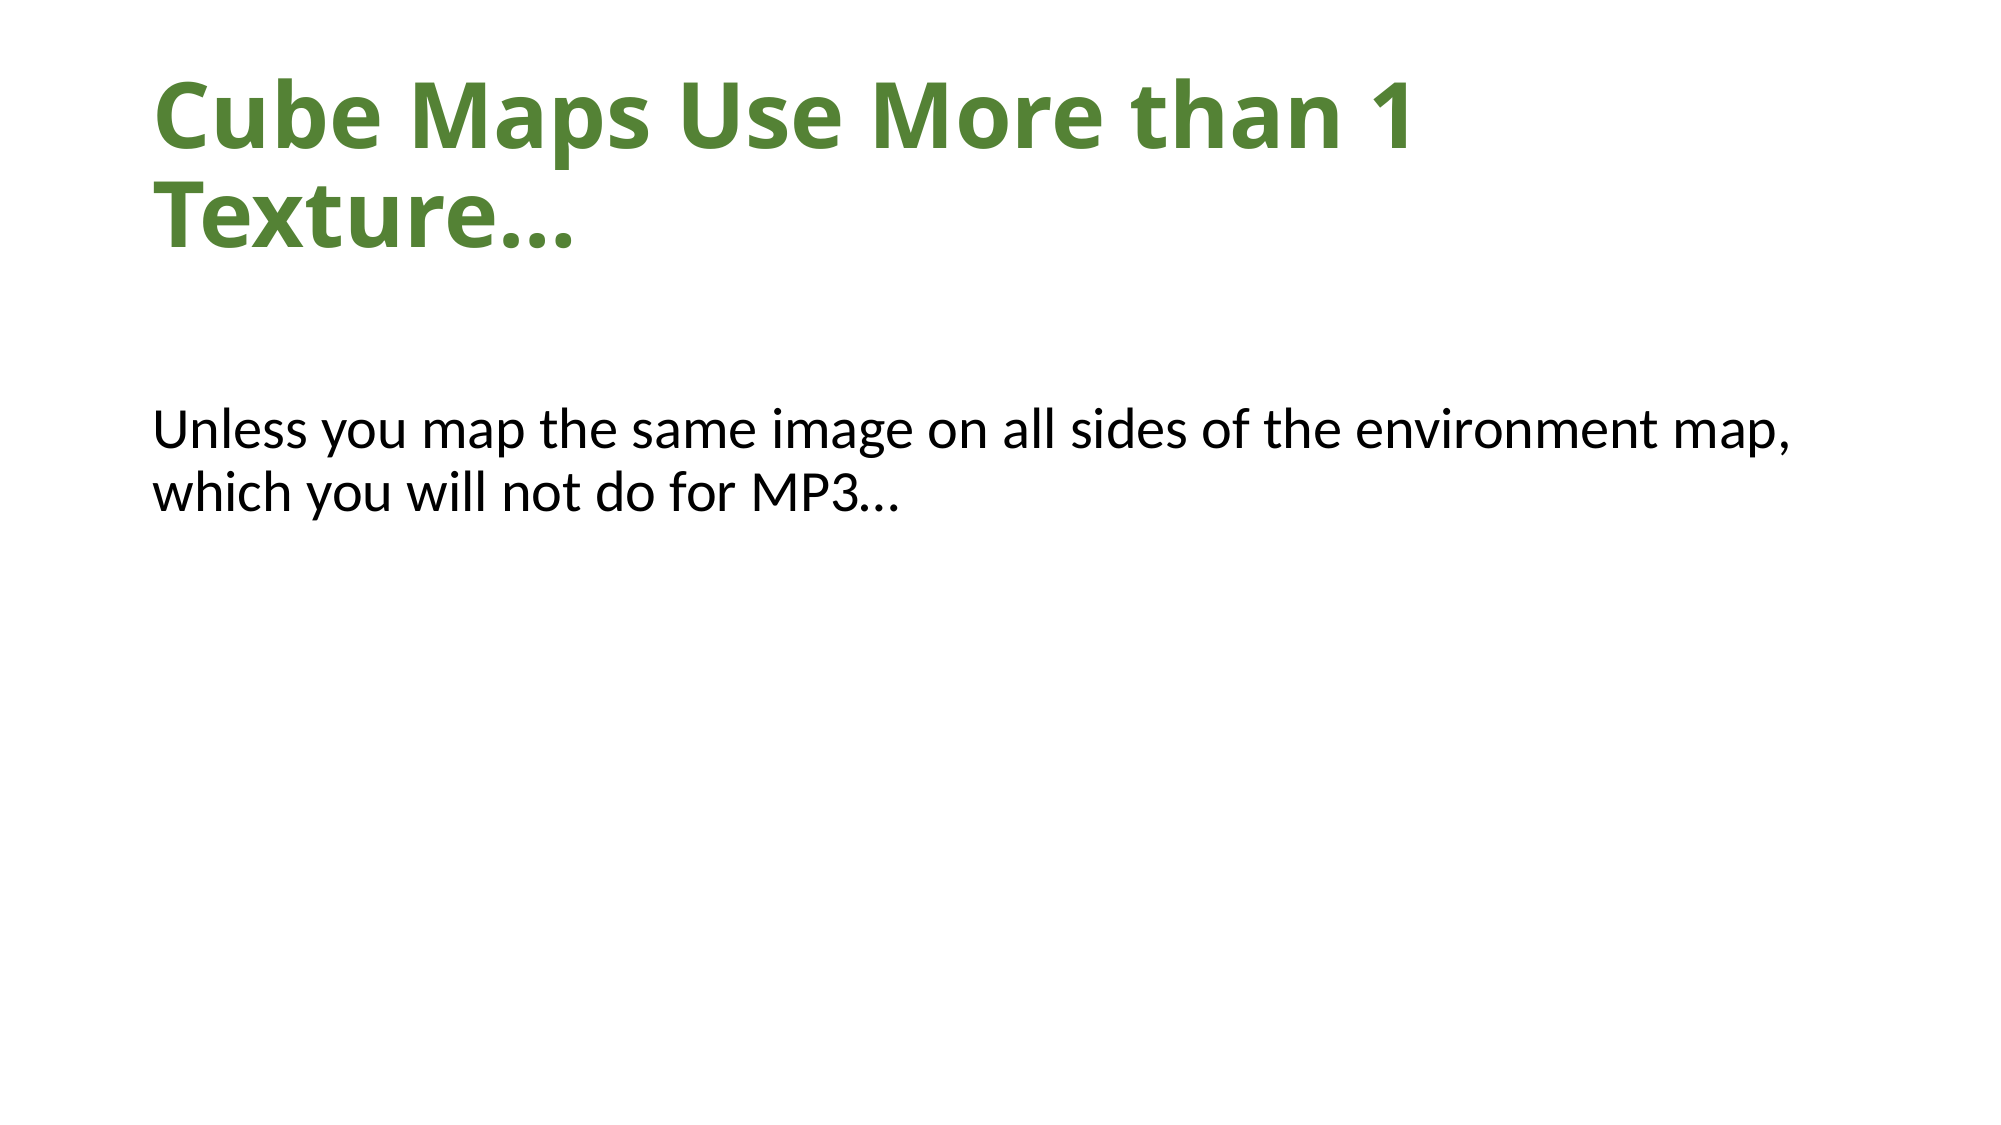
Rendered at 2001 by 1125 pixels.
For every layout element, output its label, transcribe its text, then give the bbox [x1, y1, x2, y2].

list Unless you map the same image on all sides of the environment map, which you will not do for MP3… [137, 299, 1863, 1014]
title Cube Maps Use More than 1 Texture… [137, 59, 1863, 278]
